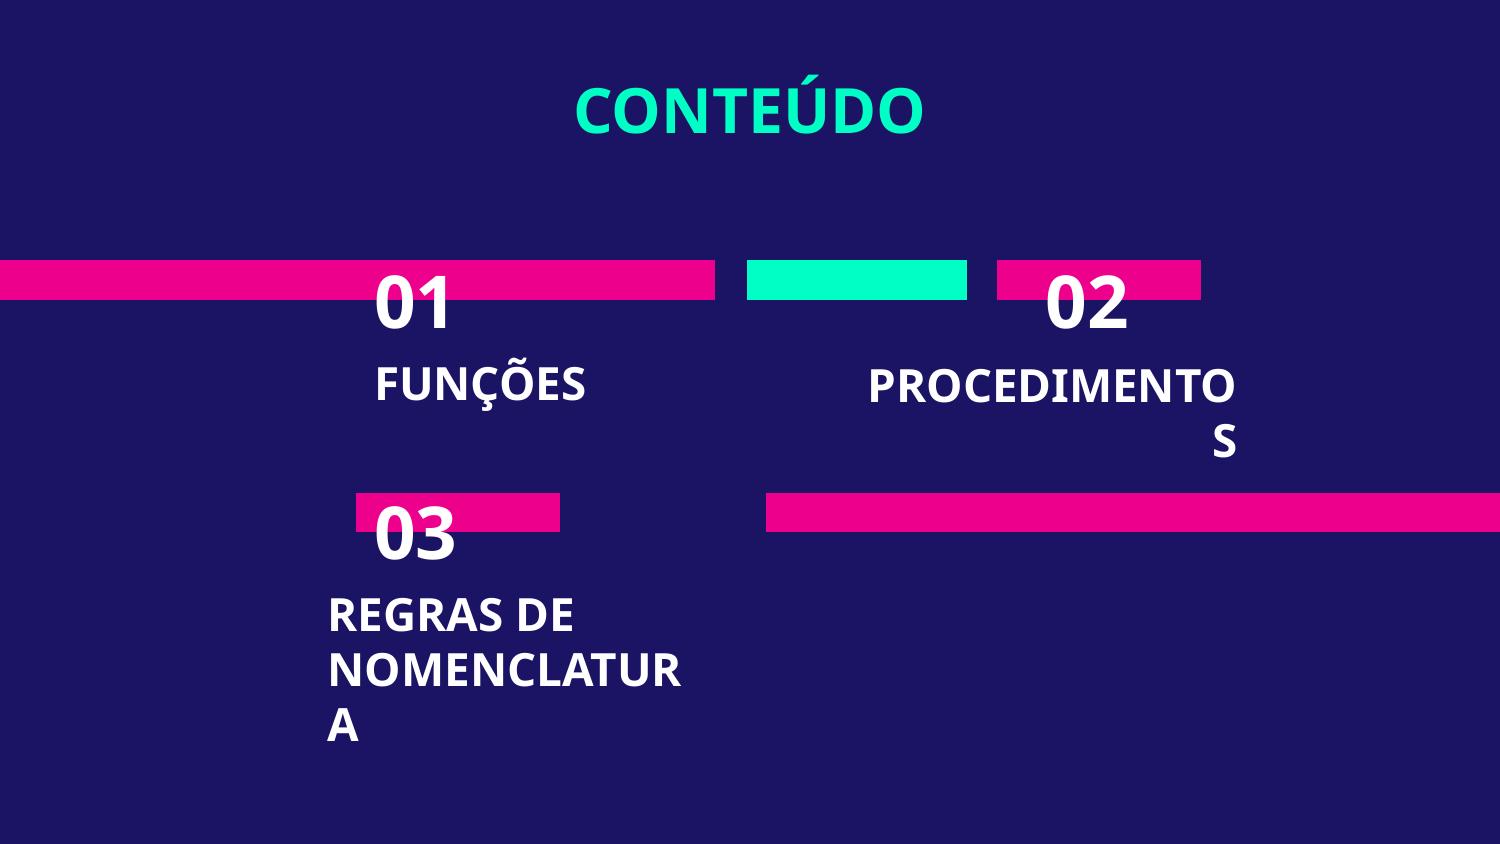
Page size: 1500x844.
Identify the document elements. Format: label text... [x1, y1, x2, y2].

title 02 [789, 303, 1145, 343]
subtitle PROCEDIMENTOS [841, 356, 1253, 427]
title CONTEÚDO [209, 56, 1291, 166]
subtitle FUNÇÕES [359, 354, 715, 425]
title 01 [359, 303, 715, 343]
title 03 [359, 534, 715, 574]
subtitle REGRAS DE NOMENCLATURA [312, 586, 715, 656]
